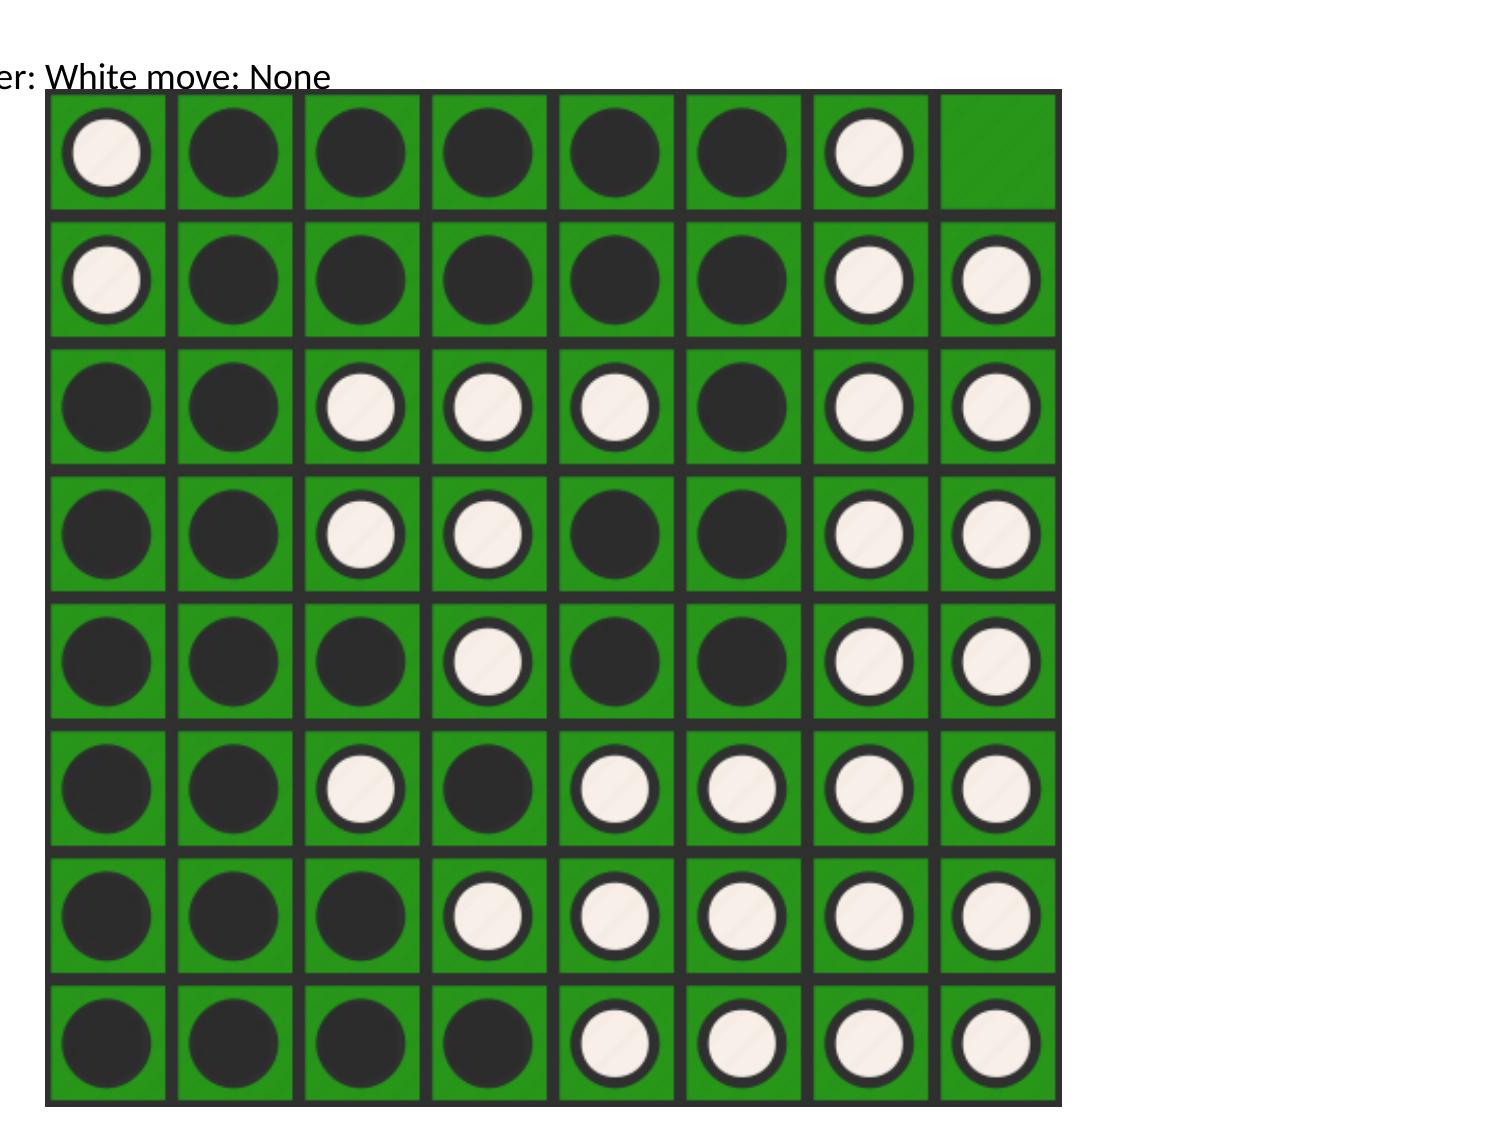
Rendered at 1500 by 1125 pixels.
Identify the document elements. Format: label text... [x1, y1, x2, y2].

picture [44, 89, 1062, 1107]
text_box turn: 60 player: White move: None [0, 44, 347, 105]
